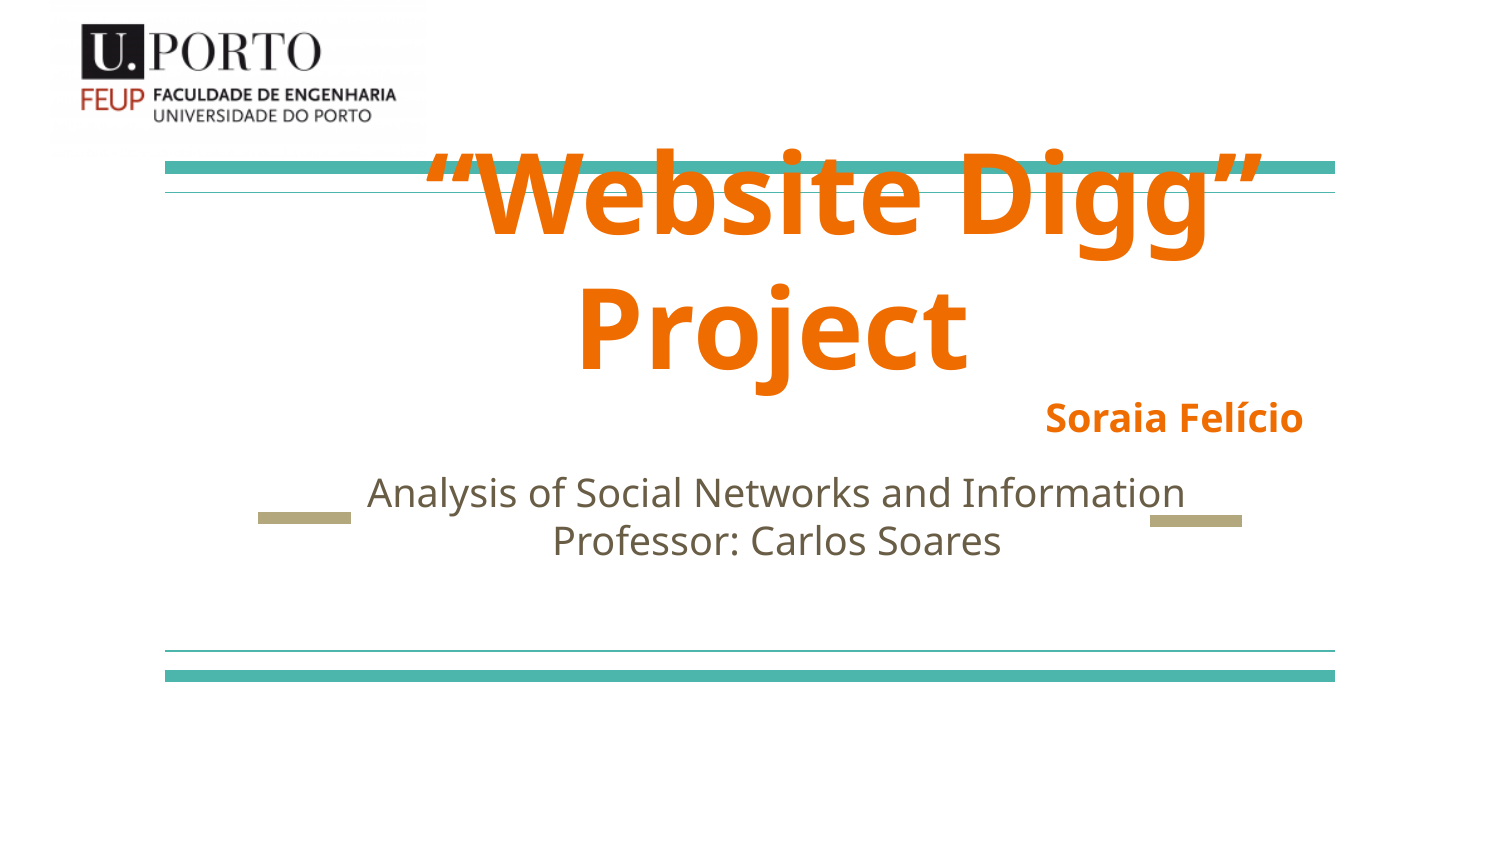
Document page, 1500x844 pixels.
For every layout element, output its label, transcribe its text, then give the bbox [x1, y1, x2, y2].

title “Website Digg” Project Soraia Felício [224, 287, 1320, 456]
subtitle Analysis of Social Networks and Information Professor: Carlos Soares [288, 453, 1266, 584]
picture [50, 0, 427, 157]
